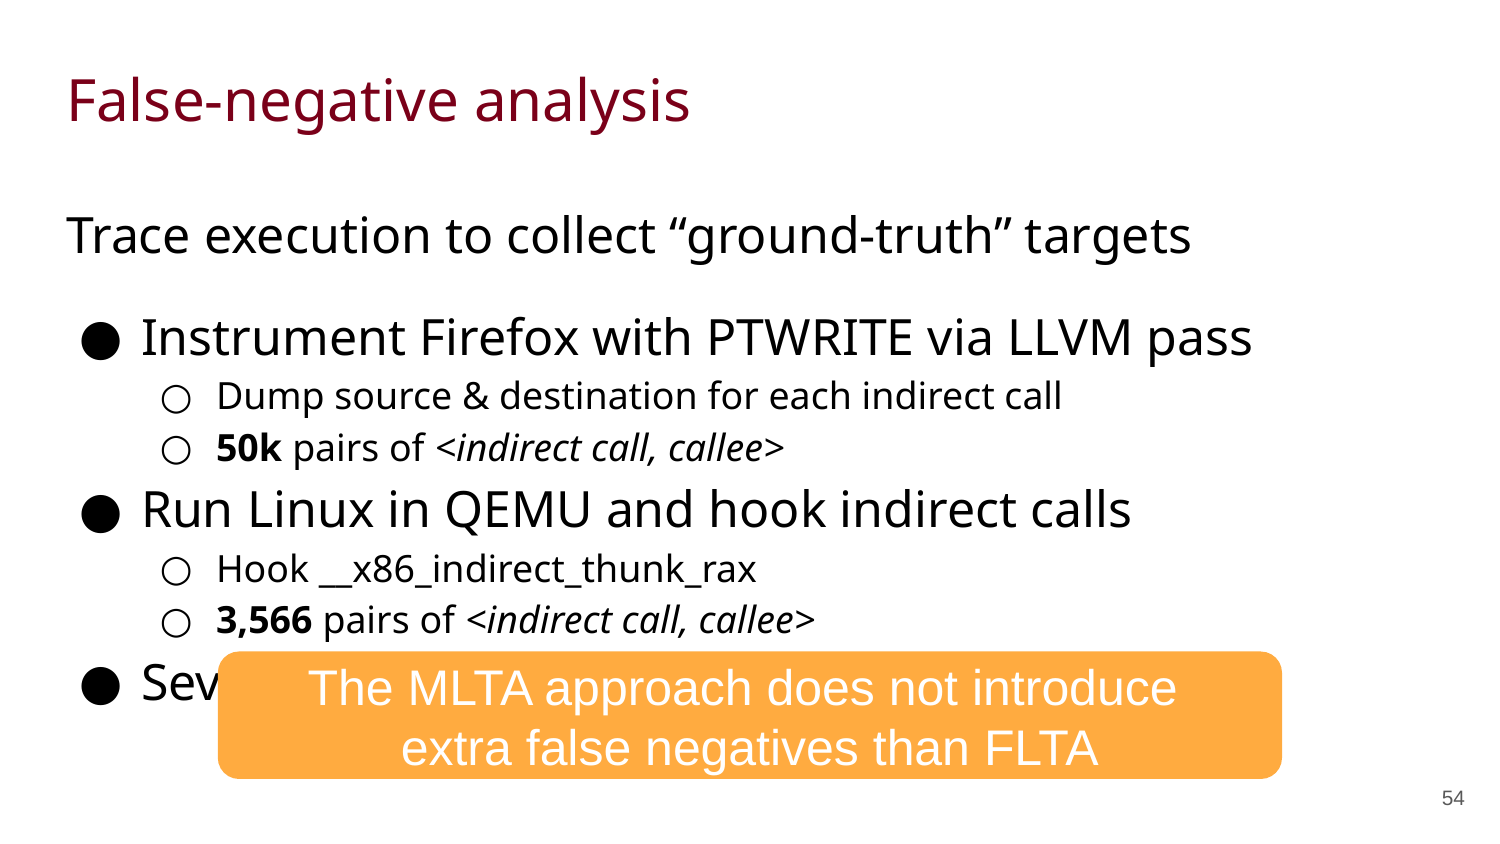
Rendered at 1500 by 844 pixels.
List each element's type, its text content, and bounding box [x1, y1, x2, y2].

title False-negative analysis [51, 48, 1449, 142]
slide_number 54 [1389, 764, 1480, 830]
list Trace execution to collect “ground-truth” targets Instrument Firefox with PTWRITE via LLVM pass Dump source & destination for each indirect call 50k pairs of <indirect call, callee> Run Linux in QEMU and hook indirect calls Hook __x86_indirect_thunk_rax 3,566 pairs of <indirect call, callee> Several FNs caused by FLTA or lacking source [51, 179, 1449, 792]
text_box The MLTA approach does not introduce extra false negatives than FLTA [217, 651, 1283, 779]
